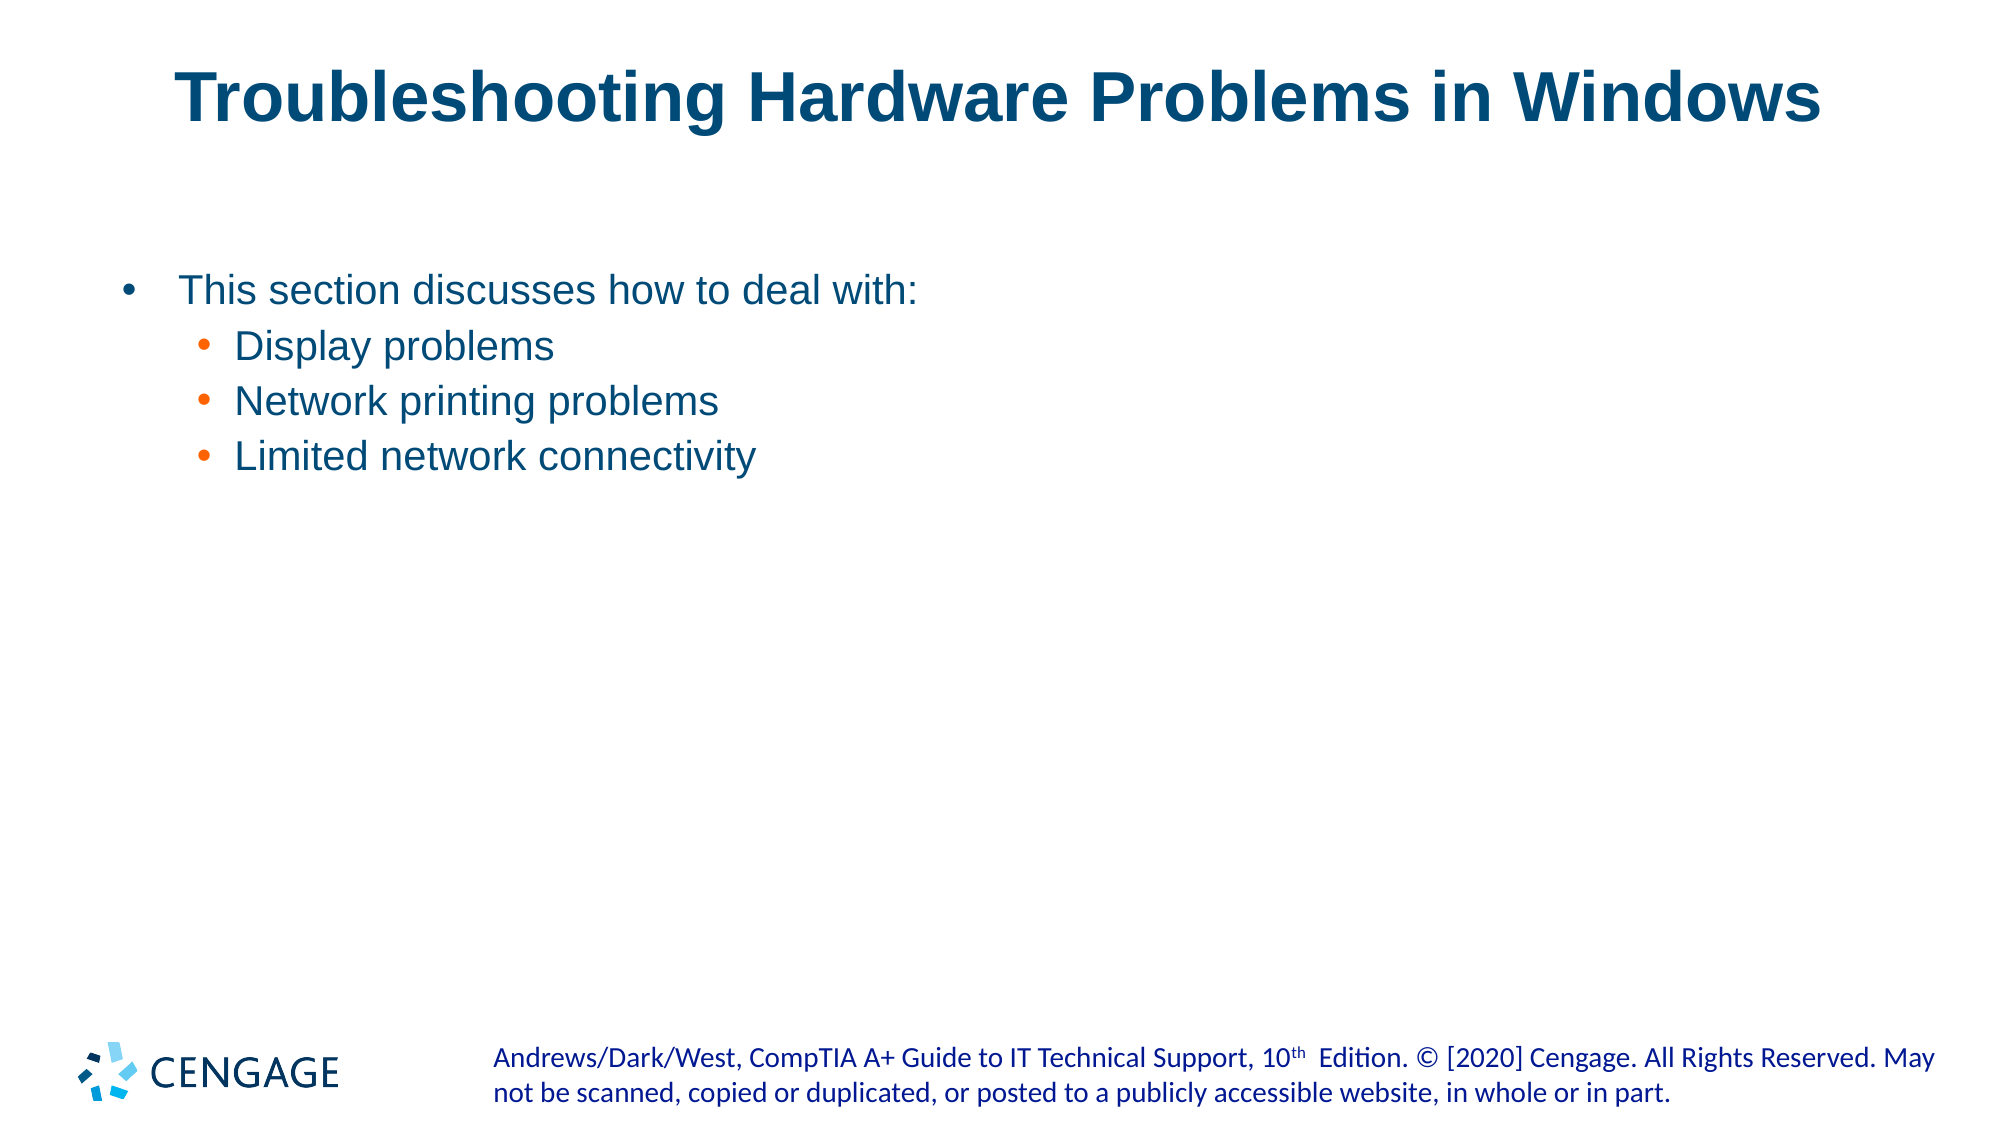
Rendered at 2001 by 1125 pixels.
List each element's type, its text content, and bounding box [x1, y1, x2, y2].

list This section discusses how to deal with: Display problems Network printing problems Limited network connectivity [121, 268, 1880, 990]
picture [78, 1042, 338, 1101]
title Troubleshooting Hardware Problems in Windows [137, 59, 1863, 171]
